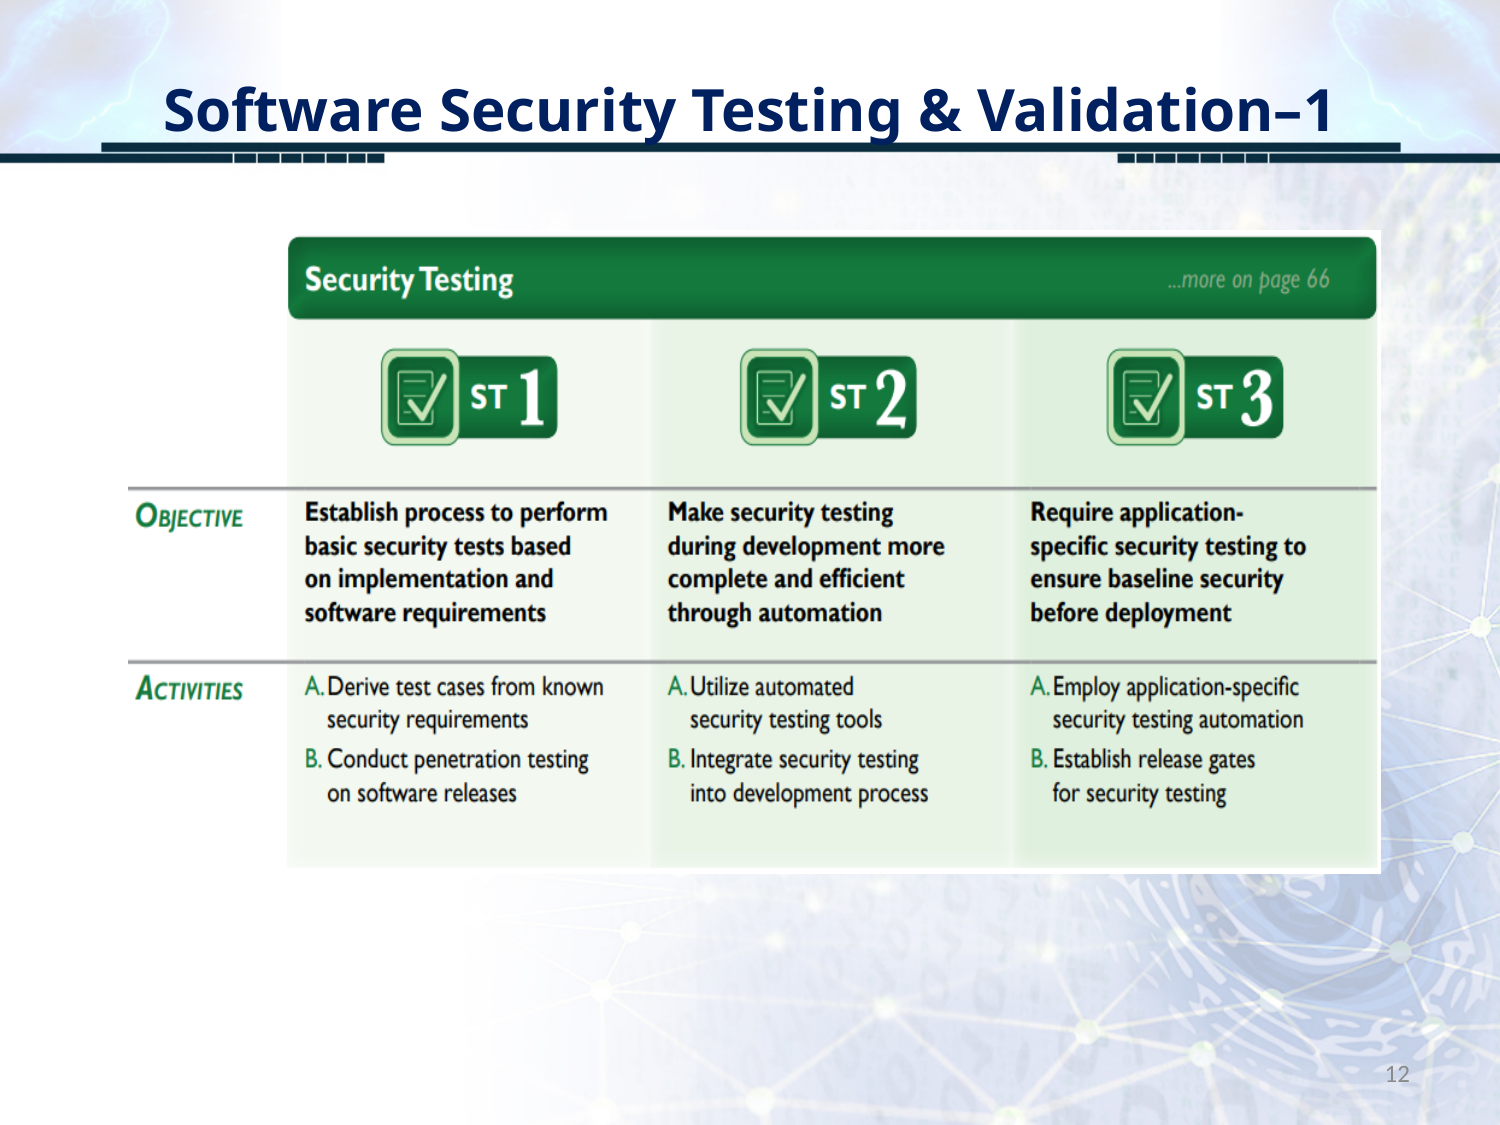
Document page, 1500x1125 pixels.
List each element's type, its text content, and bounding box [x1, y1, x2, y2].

picture [0, 0, 1500, 1125]
slide_number 12 [1074, 1042, 1425, 1103]
title Software Security Testing & Validation–1 [75, 34, 1425, 182]
